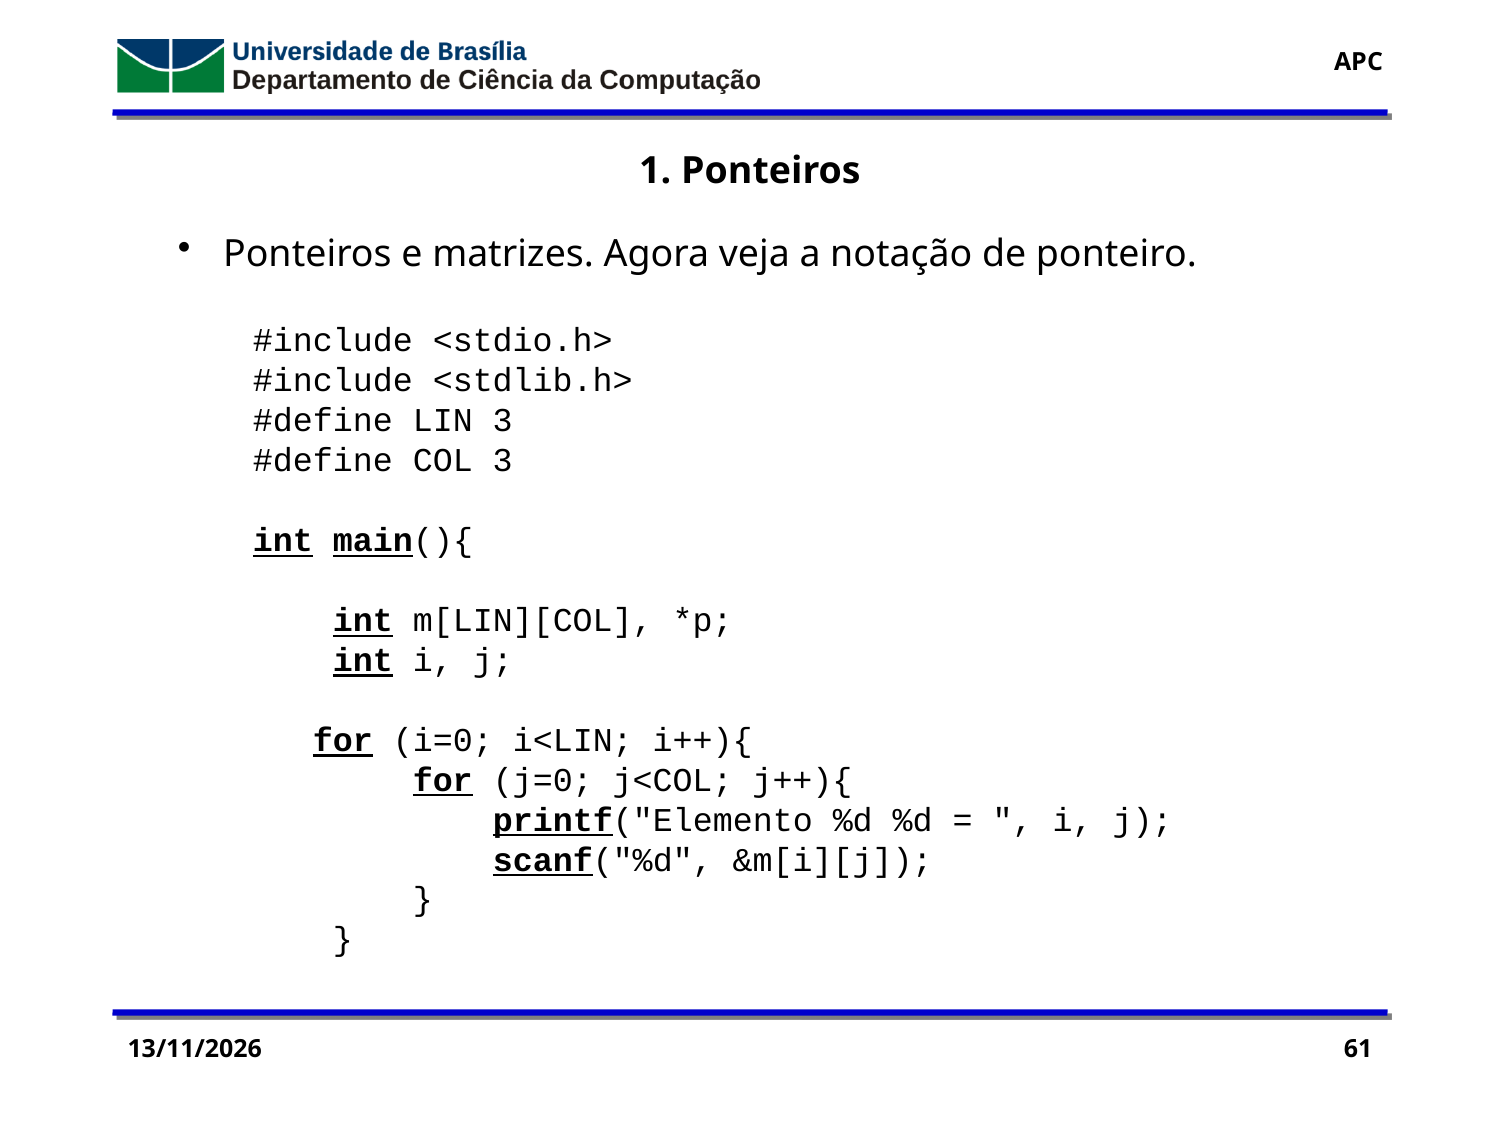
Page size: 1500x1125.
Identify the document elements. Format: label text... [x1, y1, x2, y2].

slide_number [112, 1024, 426, 1101]
text_box 1. Ponteiros [112, 138, 1388, 198]
picture [117, 39, 760, 94]
text_box Ponteiros e matrizes. Agora veja a notação de ponteiro. #include <stdio.h> #include <stdlib.h> #define LIN 3 #define COL 3 int main(){ int m[LIN][COL], *p; int i, j; for (i=0; i<LIN; i++){ for (j=0; j<COL; j++){ printf("Elemento %d %d = ", i, j); scanf("%d", &m[i][j]); } } [163, 221, 1465, 1003]
slide_number 61 [1074, 1024, 1388, 1101]
